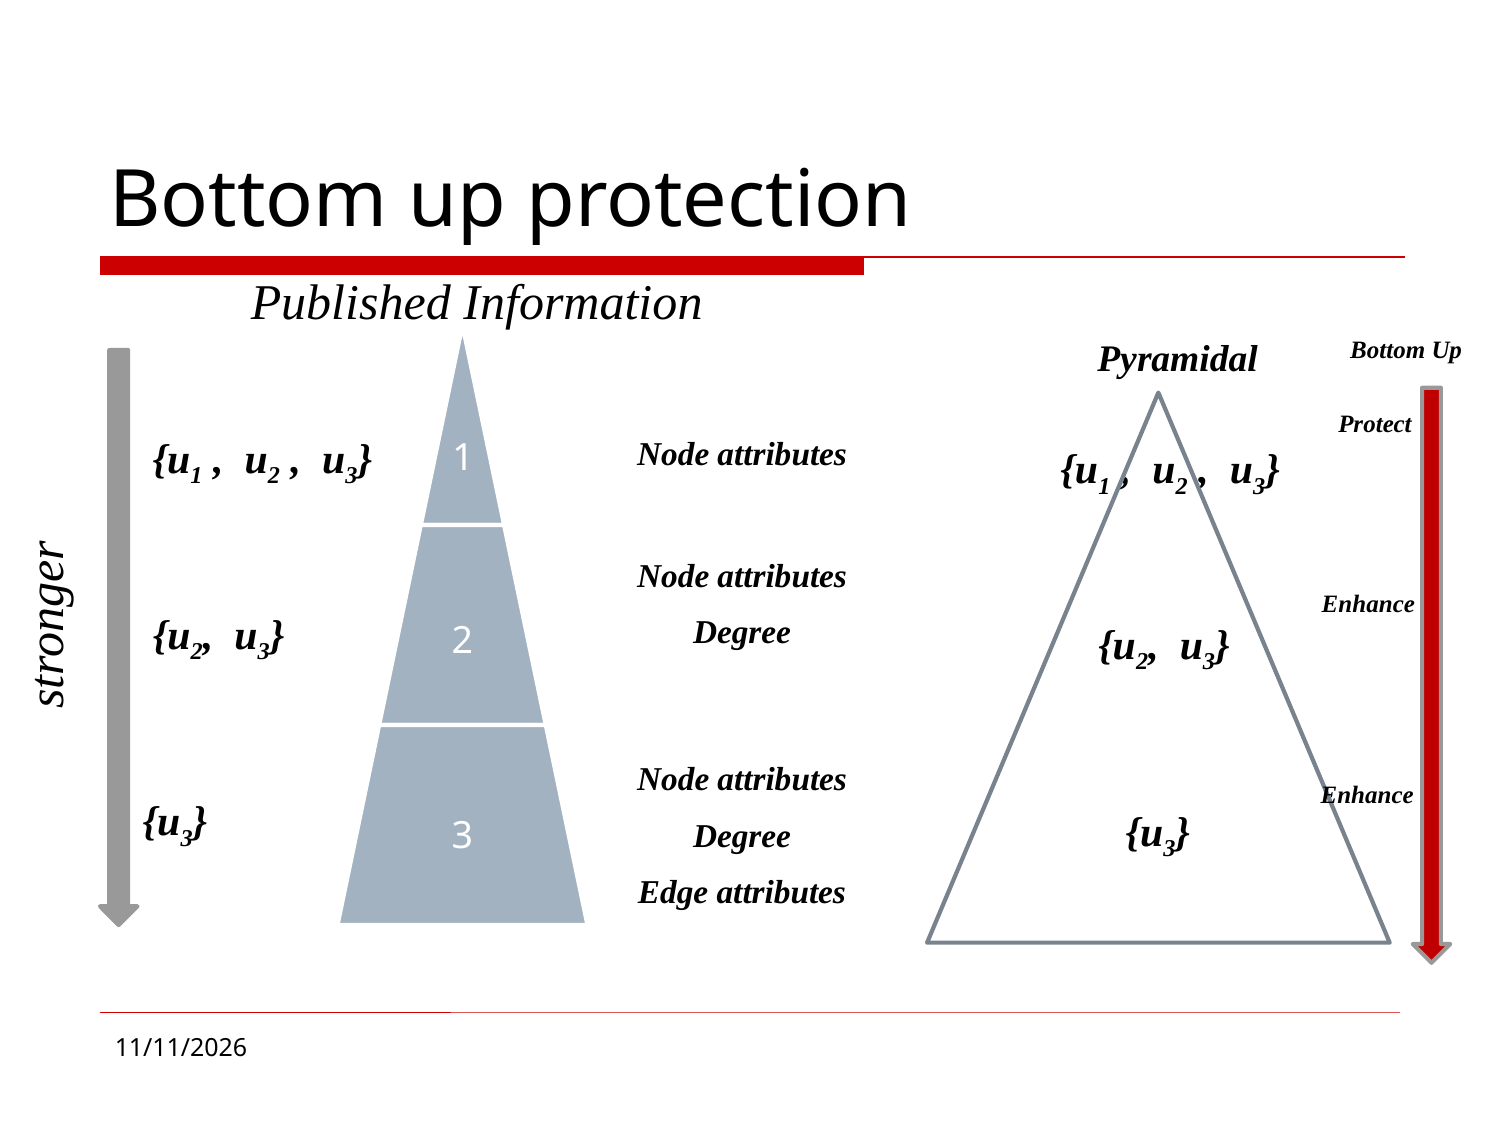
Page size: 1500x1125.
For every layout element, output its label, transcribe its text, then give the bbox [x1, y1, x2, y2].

title Bottom up protection [93, 49, 1407, 250]
text_box {u3} [125, 786, 225, 859]
text_box {u2, u3} [137, 600, 300, 672]
text_box Published Information [183, 262, 783, 338]
text_box 11/17/2016 [99, 1024, 425, 1103]
text_box stronger [5, 518, 81, 731]
text_box {u1 , u2 , u3} [137, 424, 332, 496]
text_box Node attributes Degree Edge attributes [591, 749, 921, 918]
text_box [926, 326, 1500, 963]
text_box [337, 324, 588, 926]
text_box [98, 347, 140, 928]
text_box Node attributes [591, 424, 921, 480]
text_box Node attributes Degree [591, 546, 921, 658]
